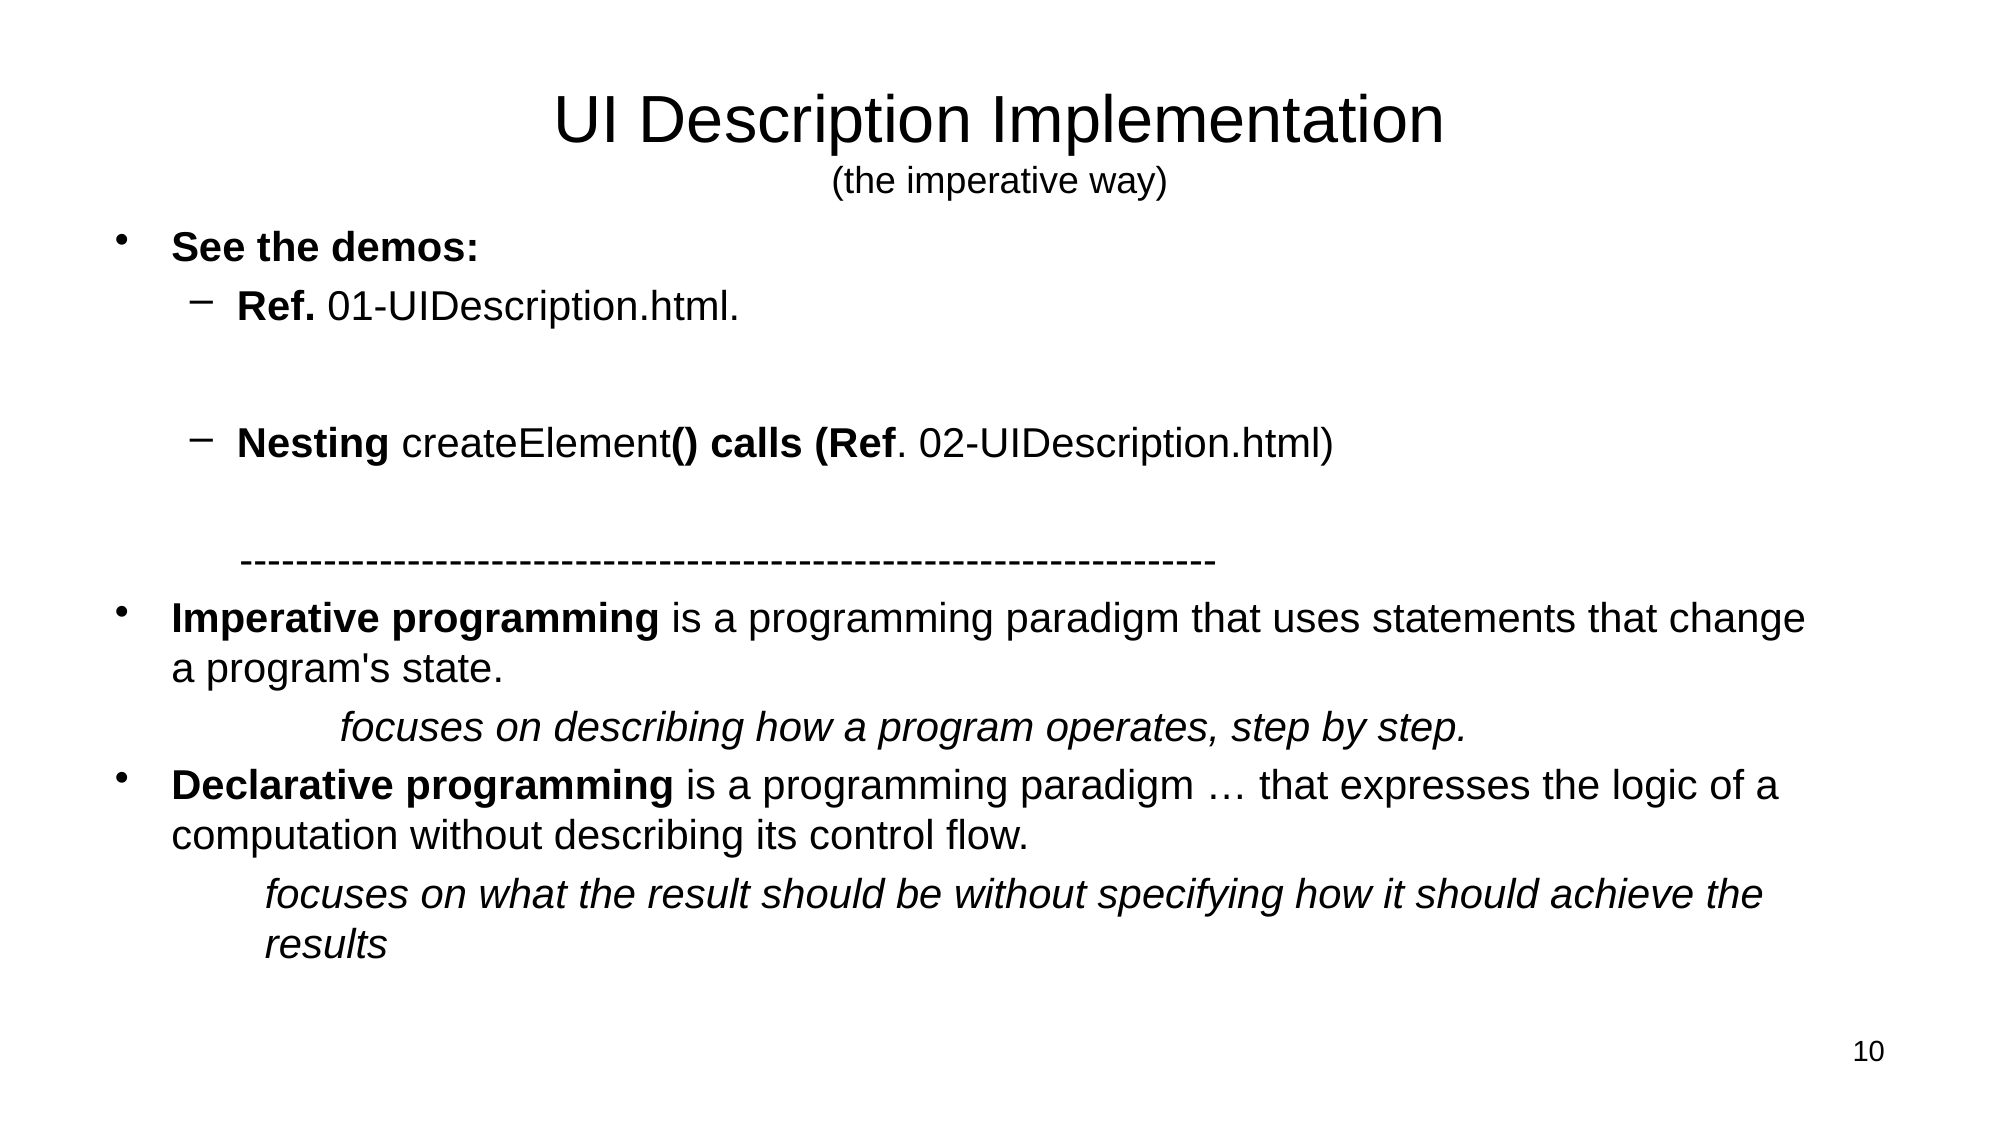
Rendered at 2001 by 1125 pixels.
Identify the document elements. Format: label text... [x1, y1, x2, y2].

list See the demos: Ref. 01-UIDescription.html. Nesting createElement() calls (Ref. 02-UIDescription.html) ---------------------------------------------------------------------- Imperative programming is a programming paradigm that uses statements that change a program's state. focuses on describing how a program operates, step by step. Declarative programming is a programming paradigm … that expresses the logic of a computation without describing its control flow. focuses on what the result should be without specifying how it should achieve the results [99, 212, 1913, 1013]
slide_number 10 [1433, 1024, 1901, 1103]
title UI Description Implementation (the imperative way) [99, 45, 1900, 212]
